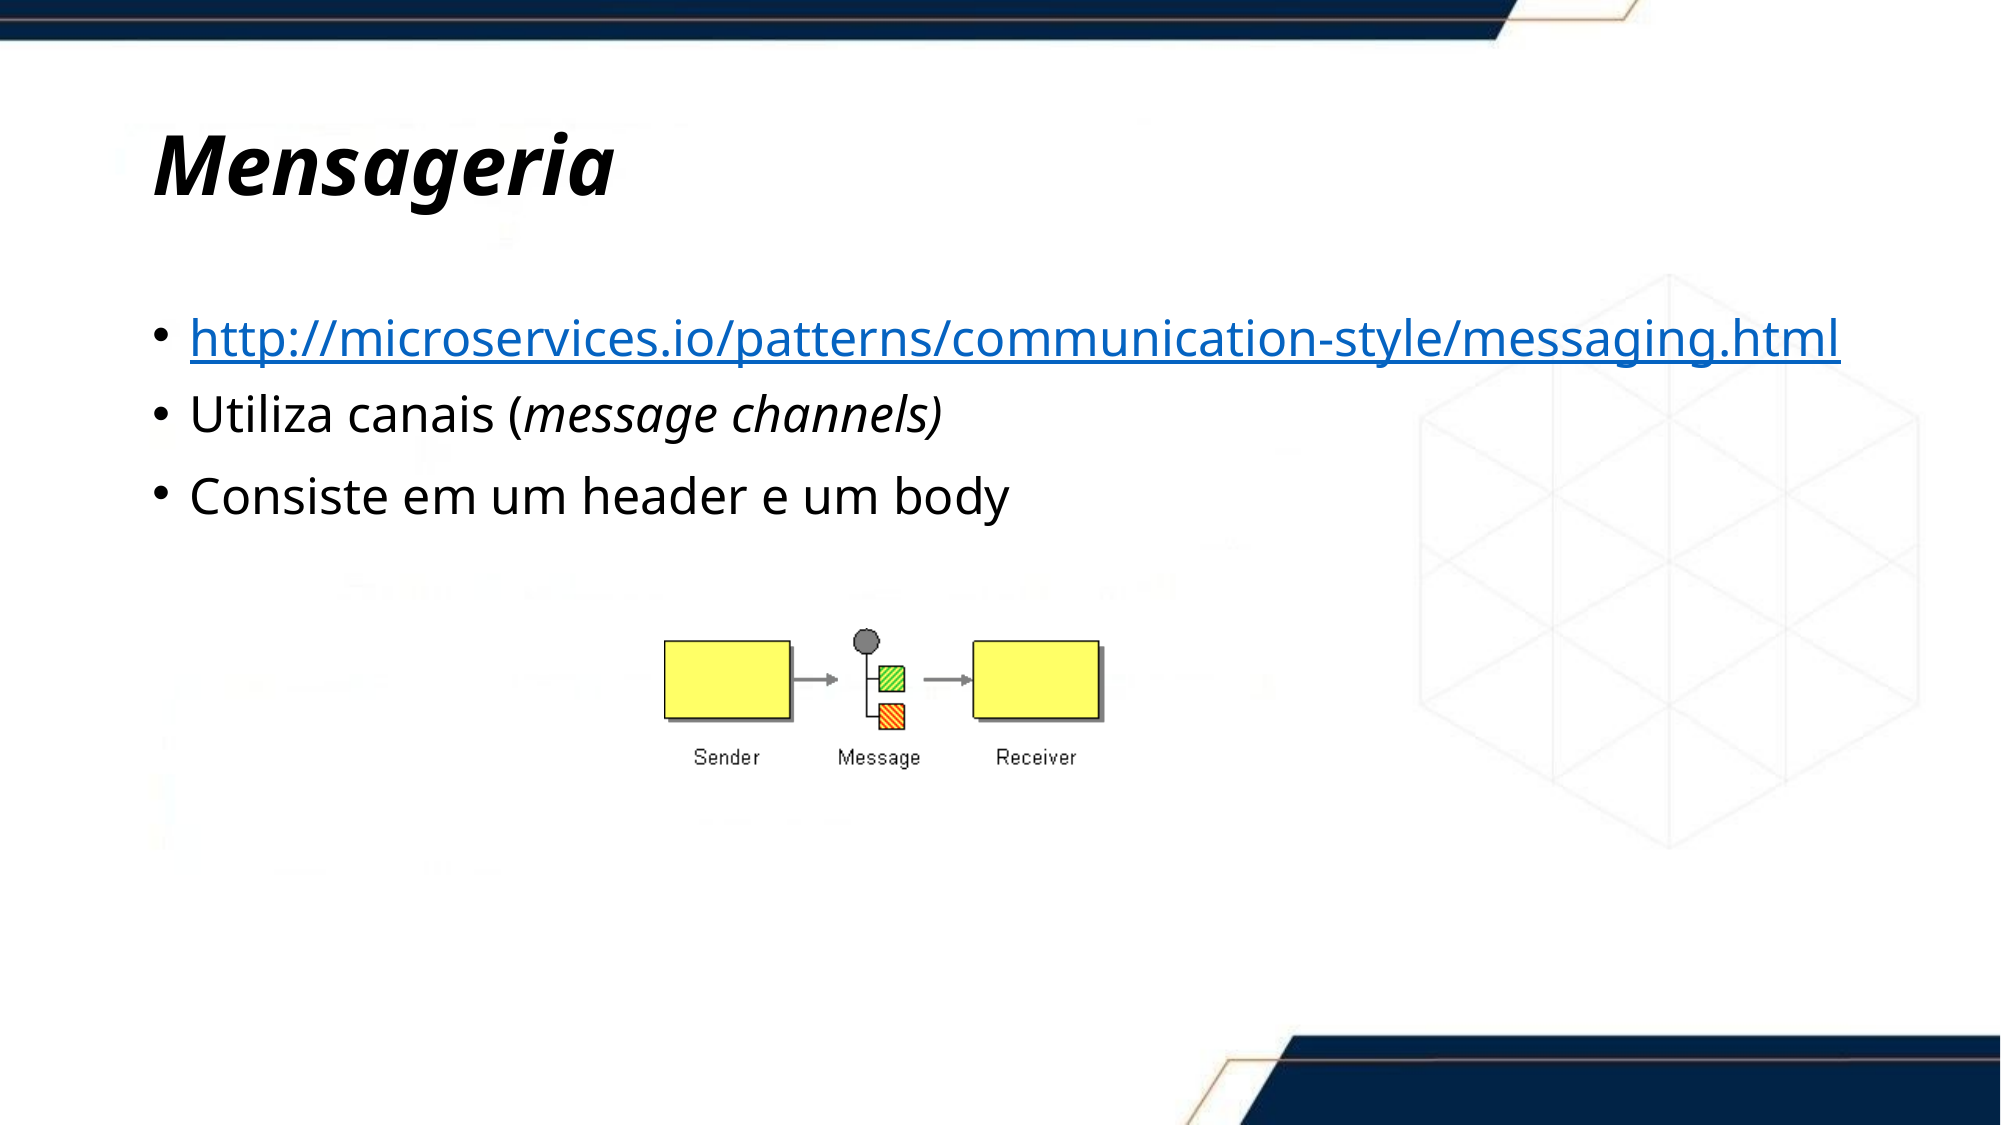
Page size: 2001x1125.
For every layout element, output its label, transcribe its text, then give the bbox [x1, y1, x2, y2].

list http://microservices.io/patterns/communication-style/messaging.html Utiliza canais (message channels) Consiste em um header e um body [137, 299, 1863, 1014]
title Mensageria [137, 59, 1863, 278]
picture [0, 0, 2001, 1125]
